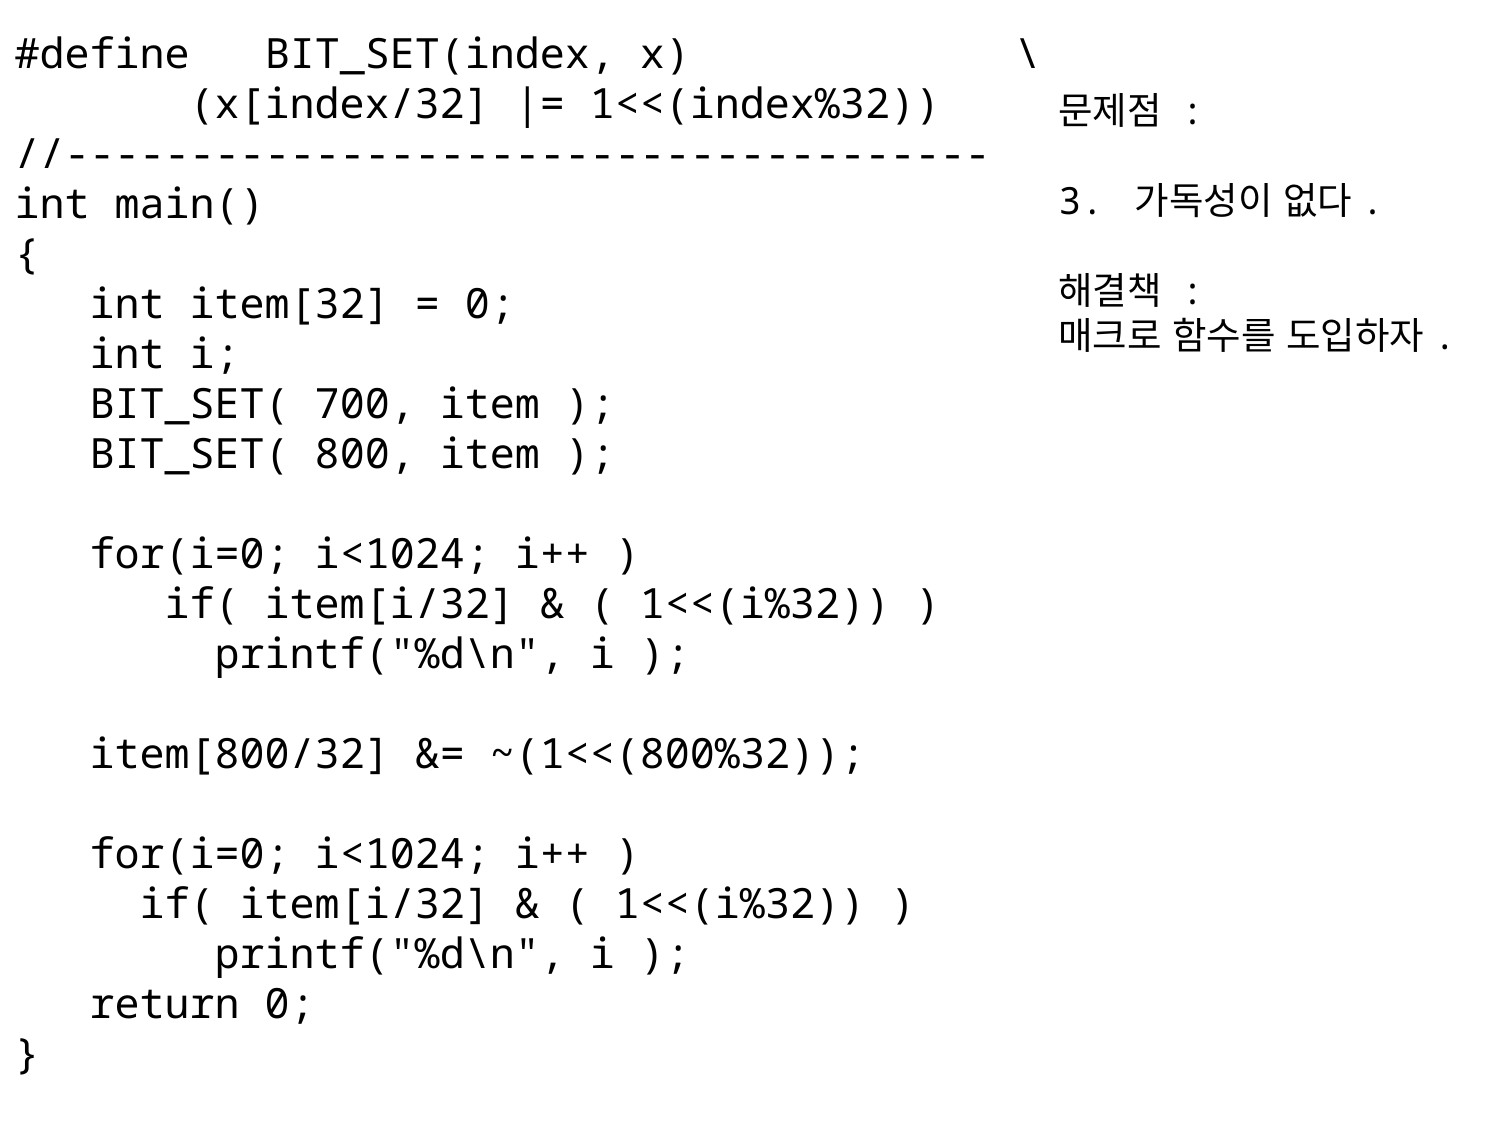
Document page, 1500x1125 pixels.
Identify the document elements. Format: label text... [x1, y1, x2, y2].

text_box #define BIT_SET(index, x) \ (x[index/32] |= 1<<(index%32)) //------------------------------------- int main() { int item[32] = 0; int i; BIT_SET( 700, item ); BIT_SET( 800, item ); for(i=0; i<1024; i++ ) if( item[i/32] & ( 1<<(i%32)) ) printf("%d\n", i ); item[800/32] &= ~(1<<(800%32)); for(i=0; i<1024; i++ ) if( item[i/32] & ( 1<<(i%32)) ) printf("%d\n", i ); return 0; } [0, 19, 1055, 1085]
text_box 문제점 : 3. 가독성이 없다. 해결책 : 매크로 함수를 도입하자. [1043, 79, 1471, 364]
